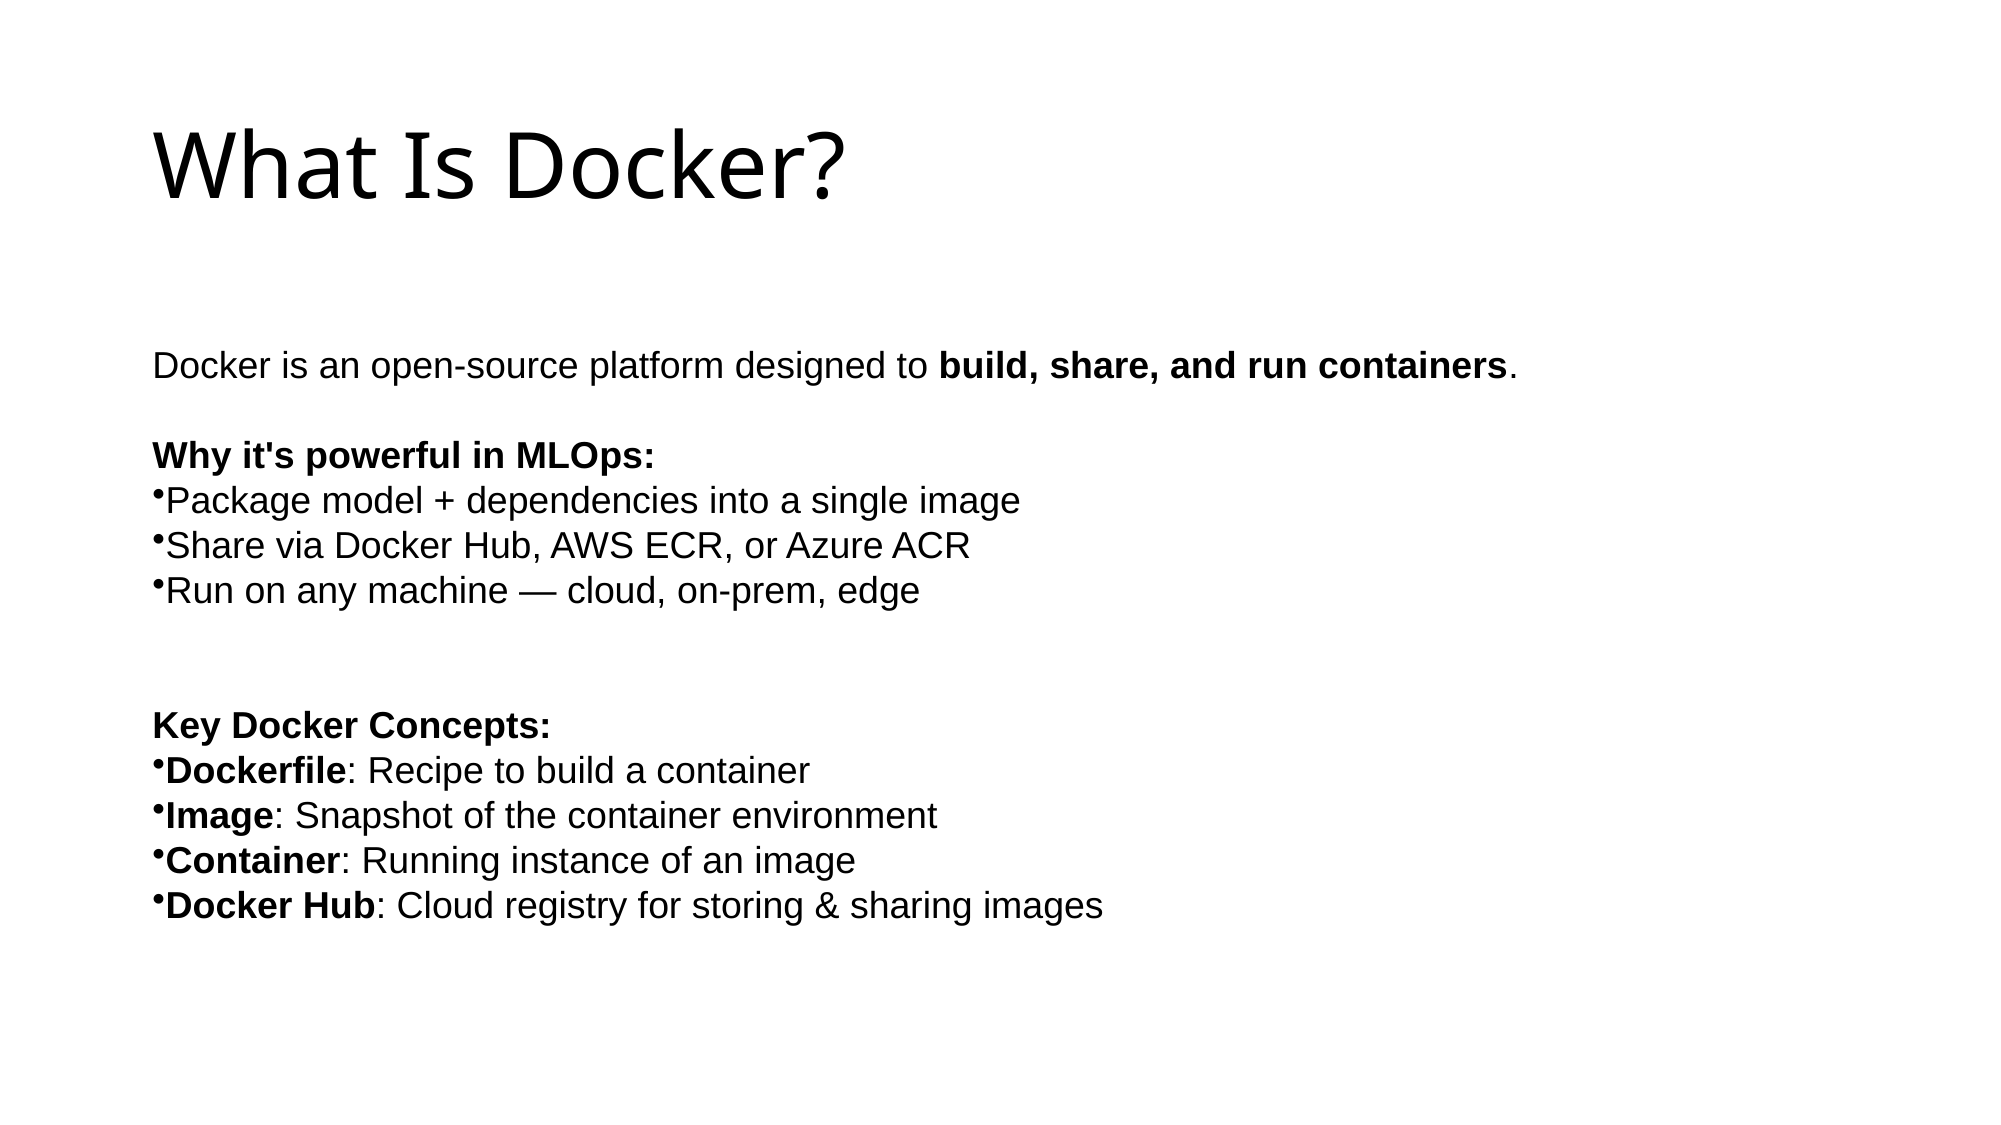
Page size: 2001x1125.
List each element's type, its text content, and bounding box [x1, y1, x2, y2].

list Docker is an open-source platform designed to build, share, and run containers. Why it's powerful in MLOps: Package model + dependencies into a single image Share via Docker Hub, AWS ECR, or Azure ACR Run on any machine — cloud, on-prem, edge Key Docker Concepts: Dockerfile: Recipe to build a container Image: Snapshot of the container environment Container: Running instance of an image Docker Hub: Cloud registry for storing & sharing images [137, 329, 1548, 983]
title What Is Docker? [137, 59, 1863, 278]
